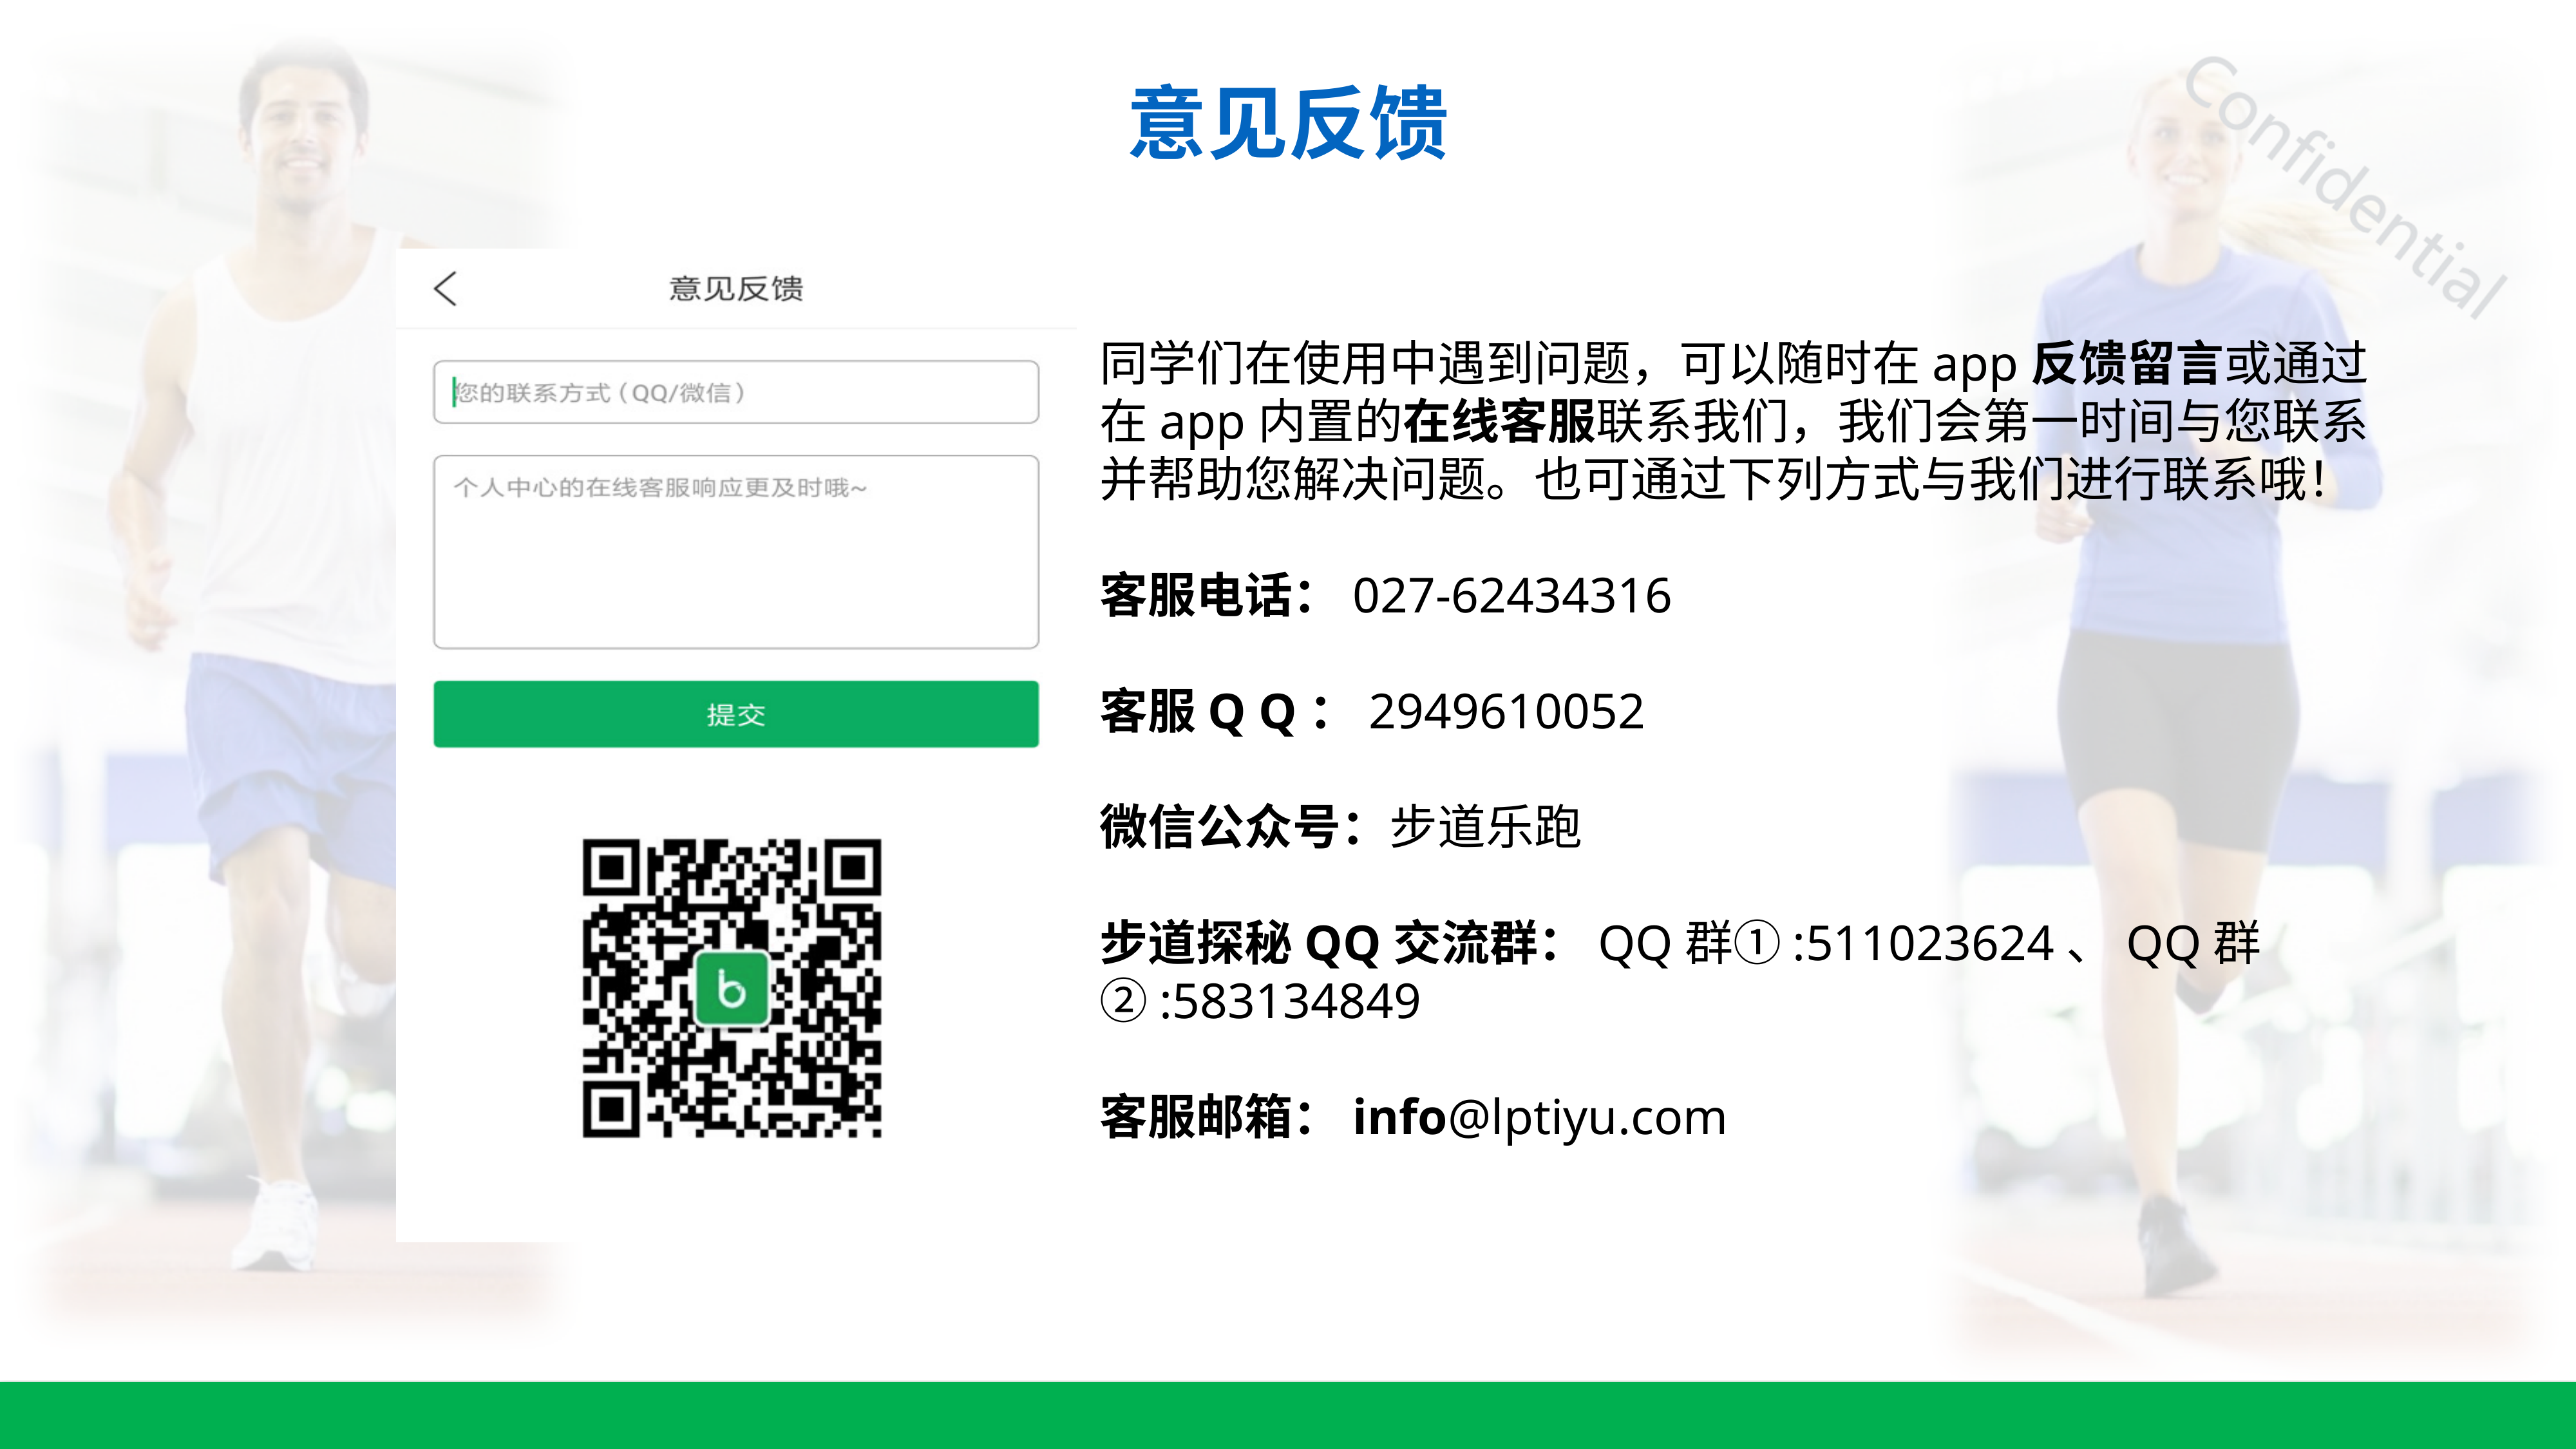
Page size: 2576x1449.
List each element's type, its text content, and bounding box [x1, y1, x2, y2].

picture [14, 175, 2563, 1379]
title 意见反馈 [0, 0, 2576, 175]
text_box 同学们在使用中遇到问题，可以随时在app反馈留言或通过在app内置的在线客服联系我们，我们会第一时间与您联系并帮助您解决问题。也可通过下列方式与我们进行联系哦！ 客服电话：027-62434316 客服Q Q：2949610052 微信公众号：步道乐跑 步道探秘QQ交流群：QQ群①:511023624、QQ群②:583134849 客服邮箱：info@lptiyu.com [1094, 327, 2390, 1150]
